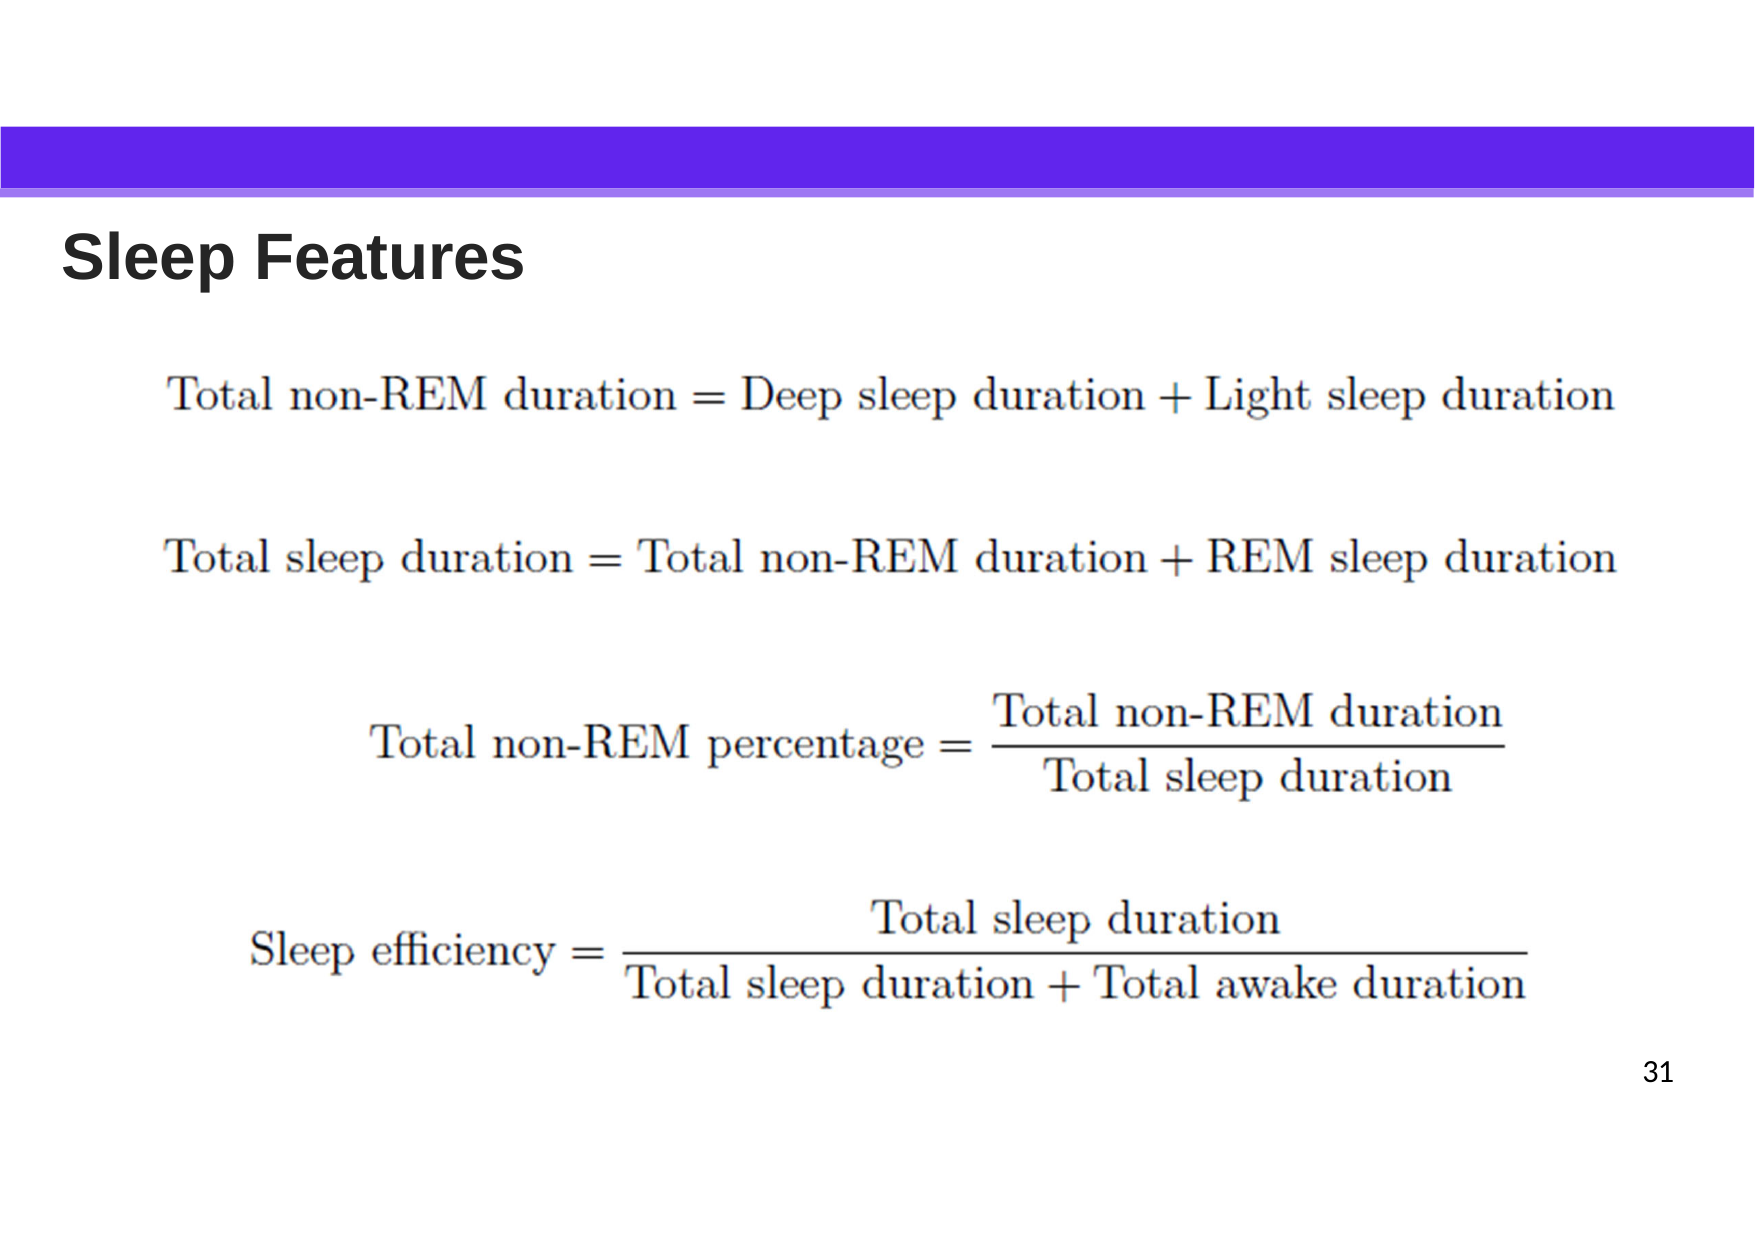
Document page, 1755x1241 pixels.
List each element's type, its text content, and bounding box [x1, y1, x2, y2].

slide_number 31 [1636, 1055, 1691, 1241]
title Sleep Features [59, 211, 660, 422]
picture [122, 346, 1632, 1032]
